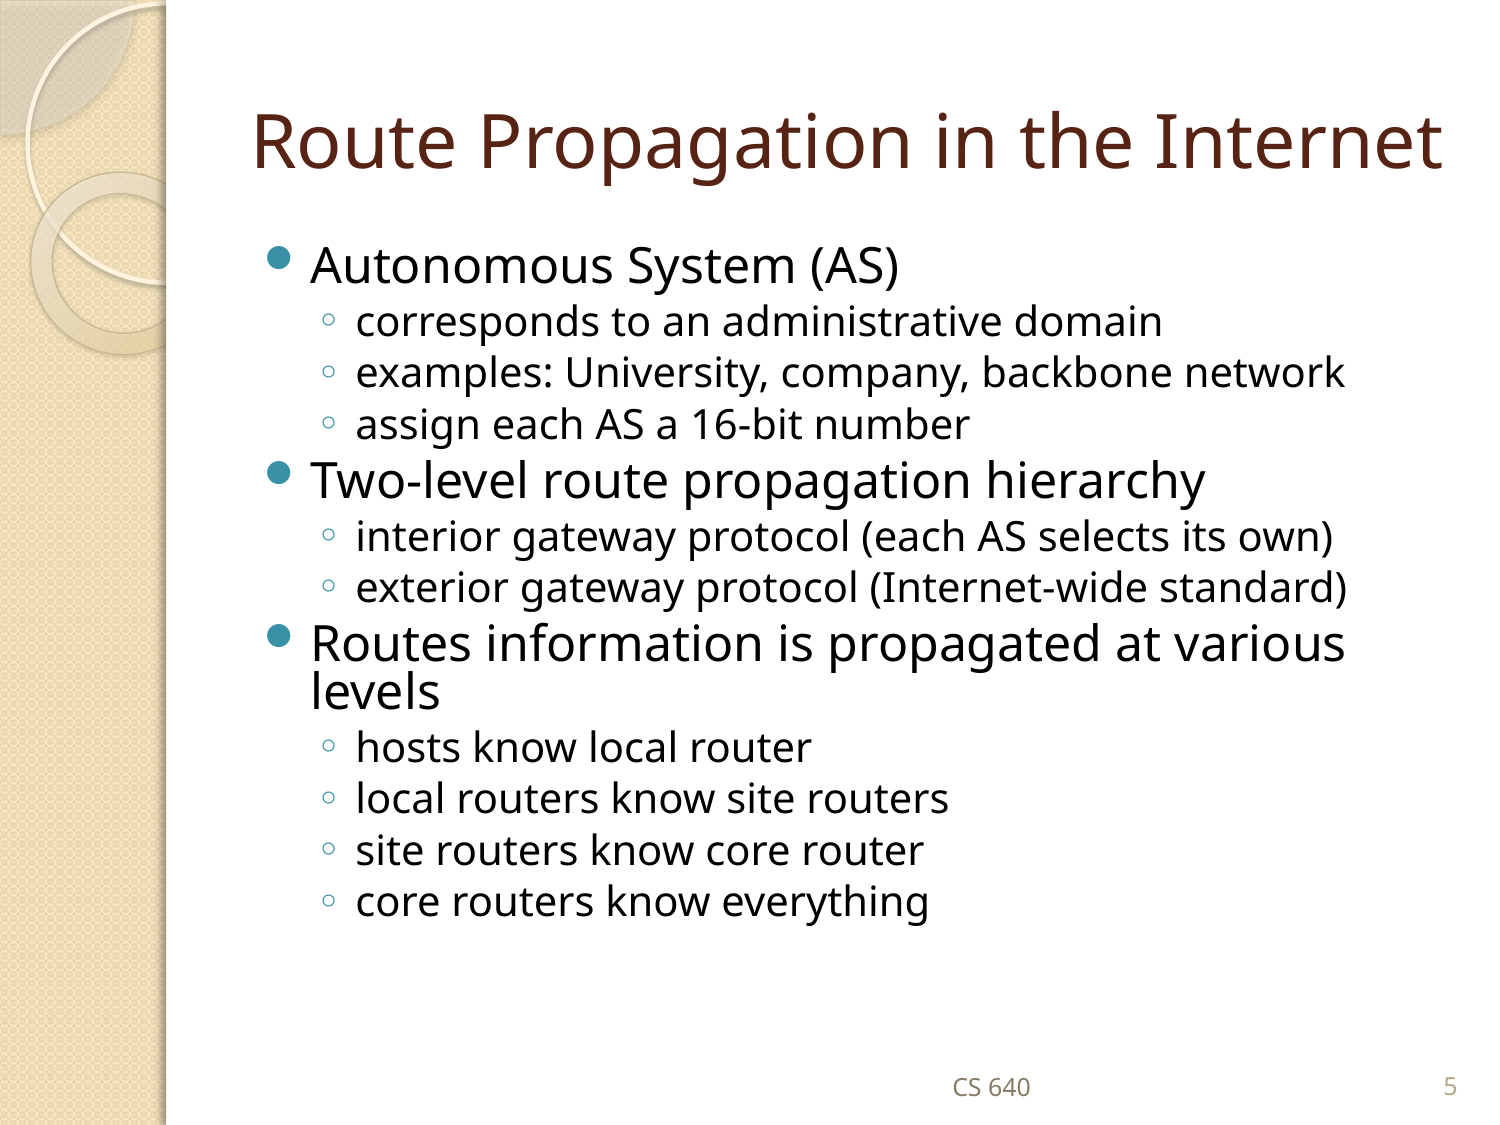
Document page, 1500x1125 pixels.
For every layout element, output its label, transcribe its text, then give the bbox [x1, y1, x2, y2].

title Route Propagation in the Internet [235, 45, 1466, 233]
slide_number 5 [1413, 1034, 1488, 1113]
footer CS 640 [937, 1034, 1413, 1113]
list Autonomous System (AS) corresponds to an administrative domain examples: University, company, backbone network assign each AS a 16-bit number Two-level route propagation hierarchy interior gateway protocol (each AS selects its own) exterior gateway protocol (Internet-wide standard) Routes information is propagated at various levels hosts know local router local routers know site routers site routers know core router core routers know everything [235, 237, 1466, 1026]
